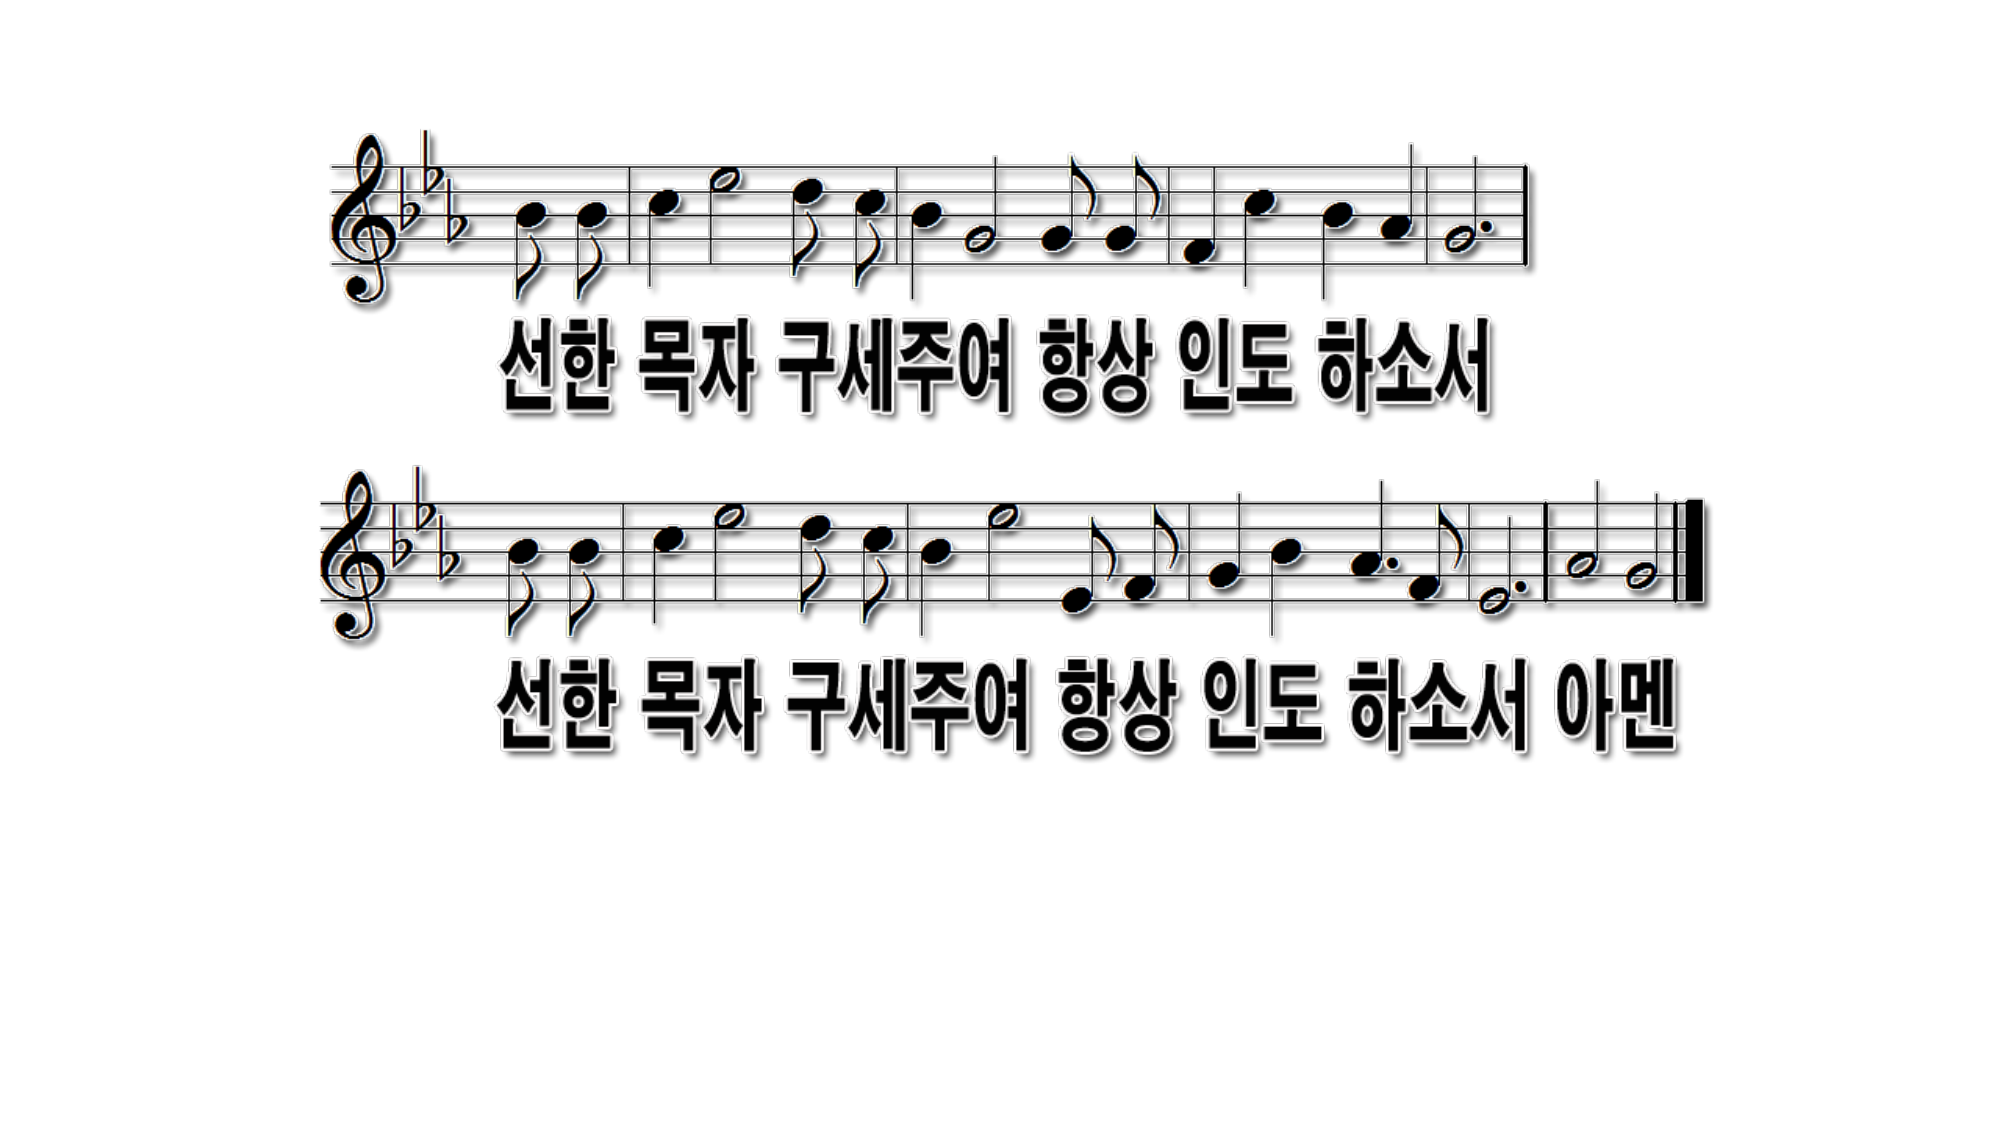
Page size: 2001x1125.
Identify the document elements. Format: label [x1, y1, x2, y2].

picture [249, 0, 1750, 835]
